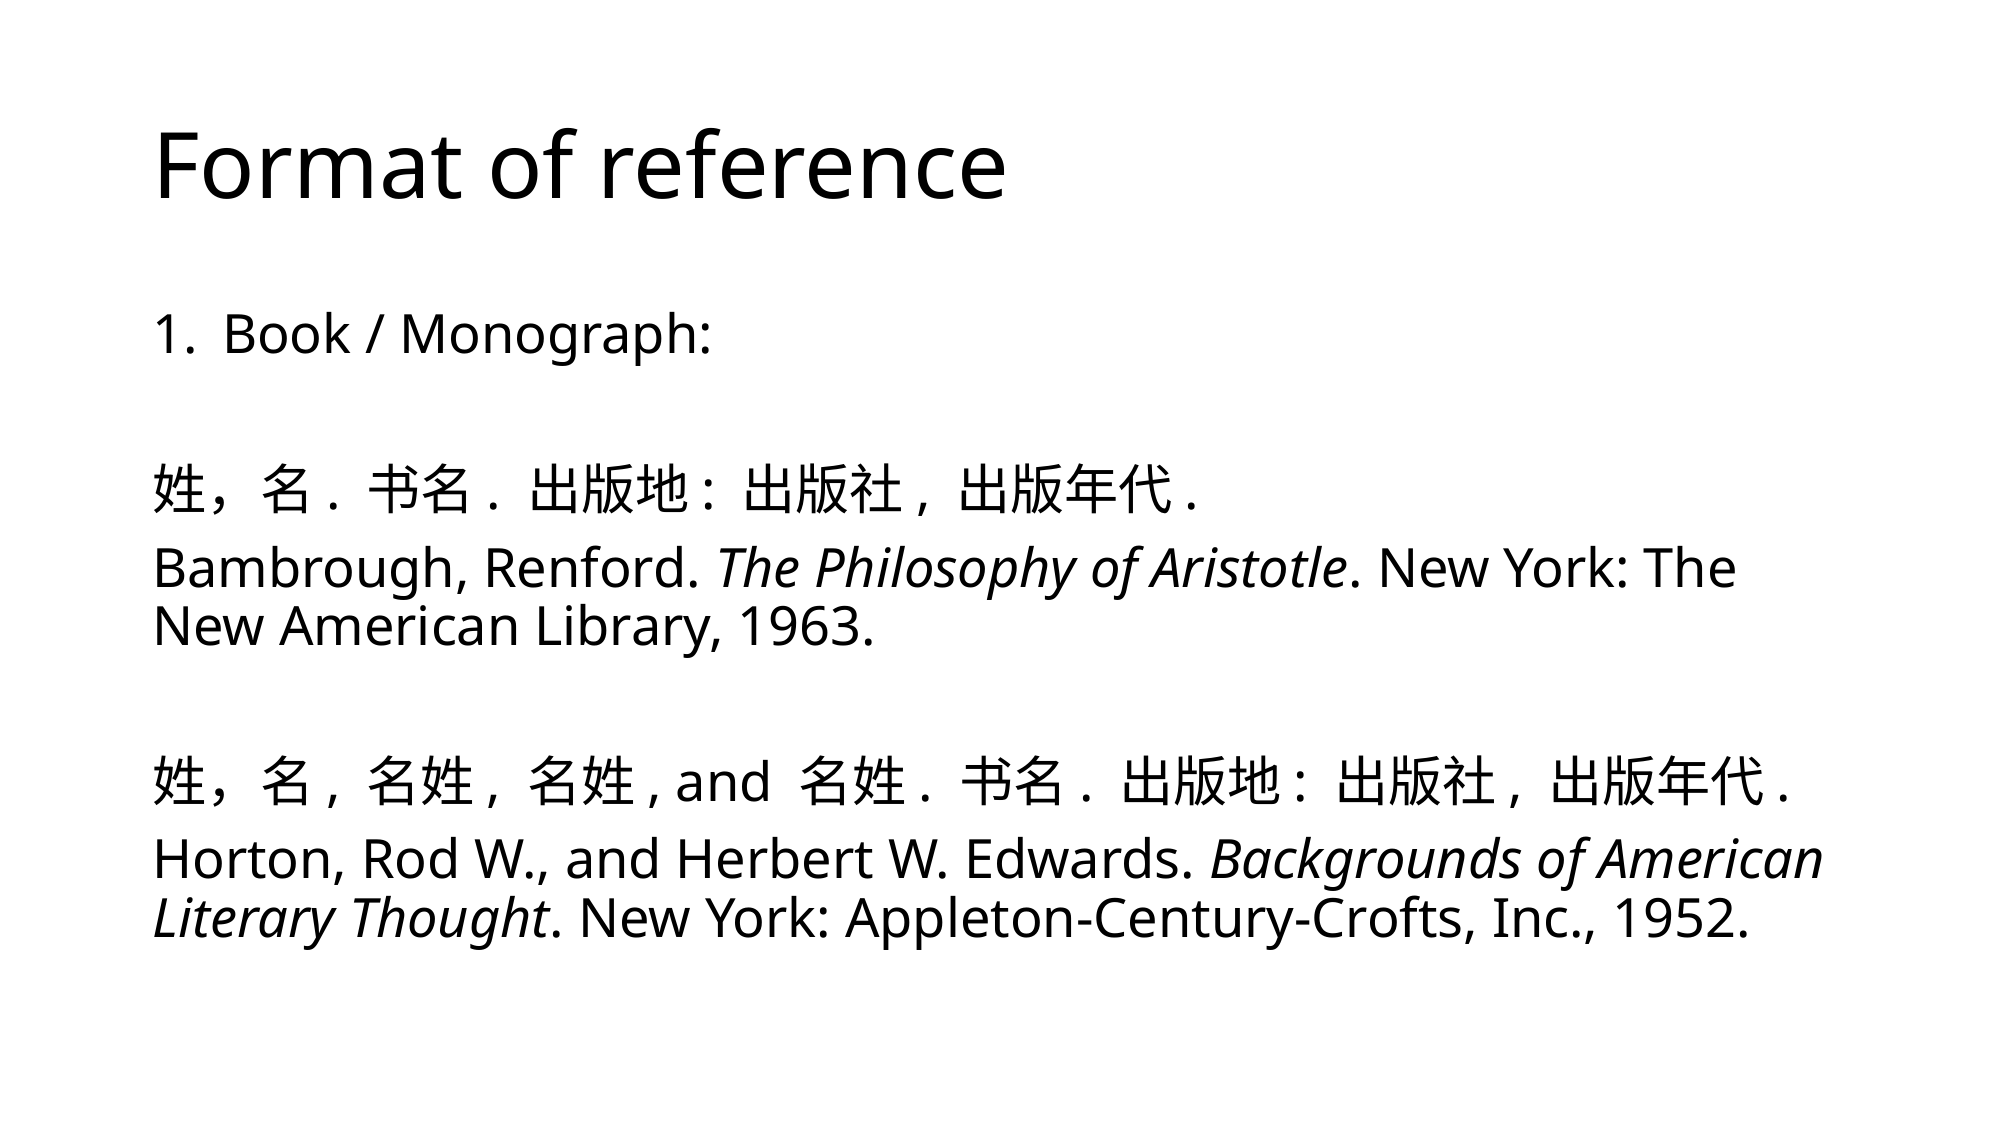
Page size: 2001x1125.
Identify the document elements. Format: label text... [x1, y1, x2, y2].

title Format of reference [137, 59, 1863, 278]
list Book / Monograph: 姓，名. 书名. 出版地: 出版社, 出版年代. Bambrough, Renford. The Philosophy of Aristotle. New York: The New American Library, 1963. 姓，名, 名姓, 名姓, and 名姓. 书名. 出版地: 出版社, 出版年代. Horton, Rod W., and Herbert W. Edwards. Backgrounds of American Literary Thought. New York: Appleton-Century-Crofts, Inc., 1952. [137, 299, 1863, 1014]
